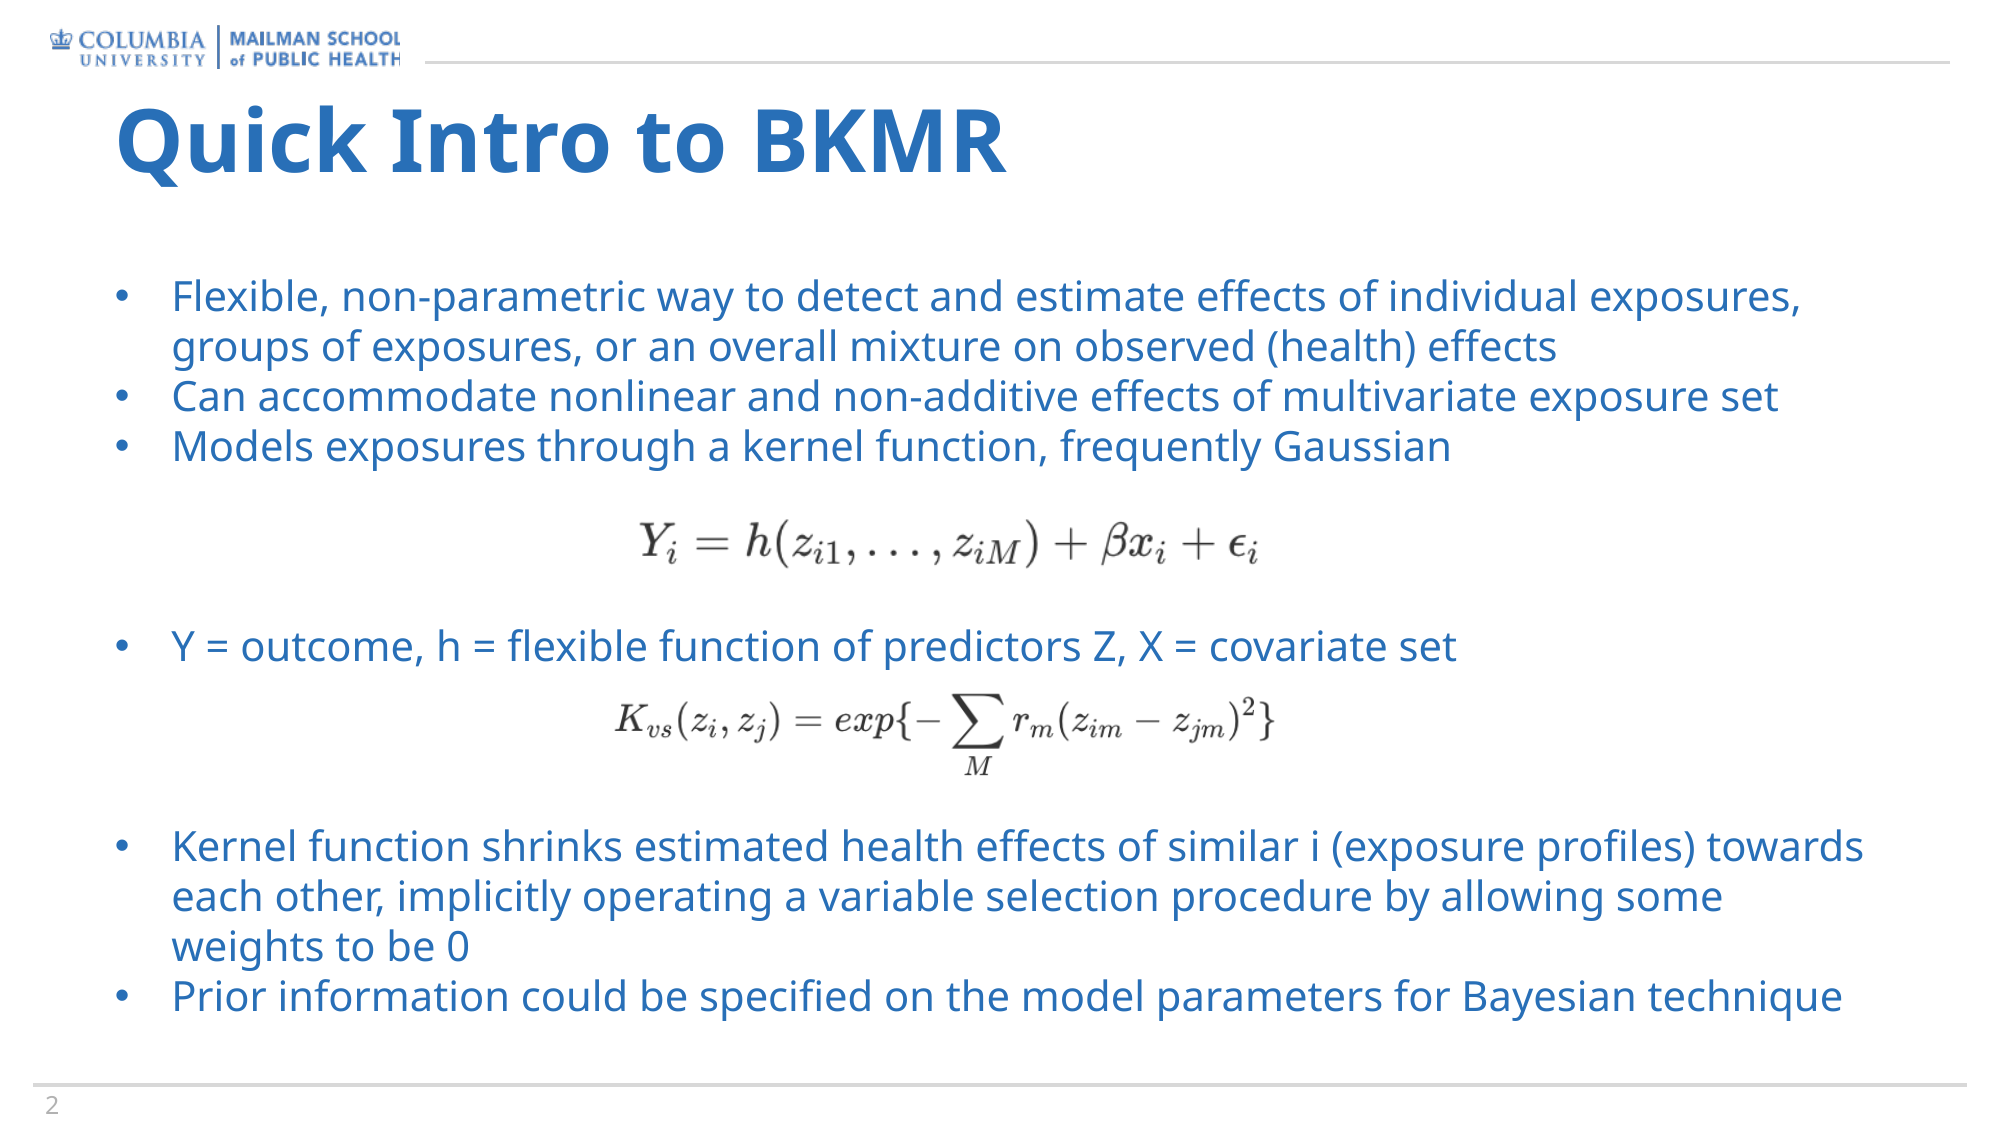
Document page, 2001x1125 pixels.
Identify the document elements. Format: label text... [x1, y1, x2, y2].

list Flexible, non-parametric way to detect and estimate effects of individual exposures, groups of exposures, or an overall mixture on observed (health) effects Can accommodate nonlinear and non-additive effects of multivariate exposure set Models exposures through a kernel function, frequently Gaussian Y = outcome, h = flexible function of predictors Z, X = covariate set Kernel function shrinks estimated health effects of similar i (exposure profiles) towards each other, implicitly operating a variable selection procedure by allowing some weights to be 0 Prior information could be specified on the model parameters for Bayesian technique [99, 262, 1900, 1030]
picture [596, 670, 1303, 792]
title Quick Intro to BKMR [99, 62, 1900, 213]
picture [573, 478, 1326, 596]
